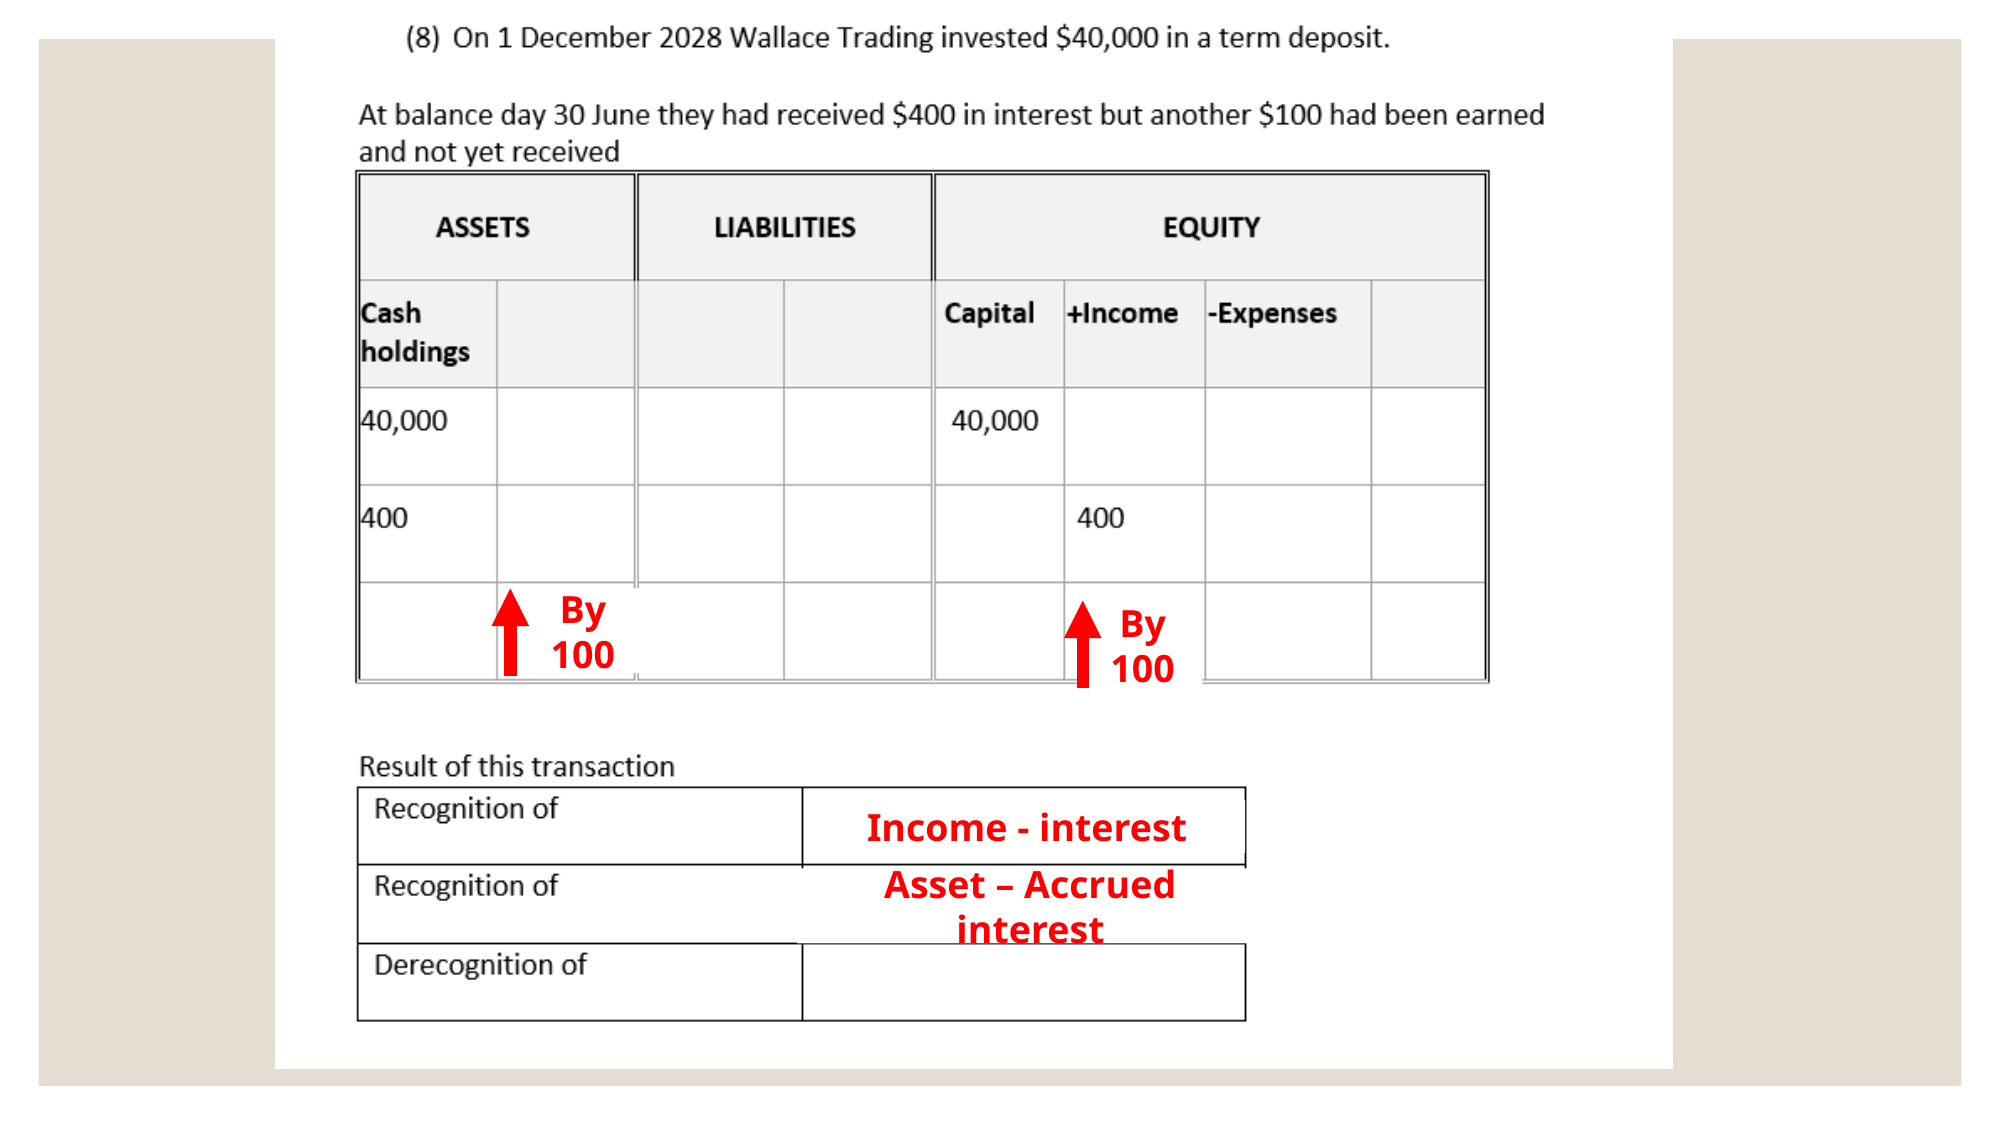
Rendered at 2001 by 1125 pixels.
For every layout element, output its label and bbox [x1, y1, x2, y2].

picture [274, 0, 1673, 1069]
